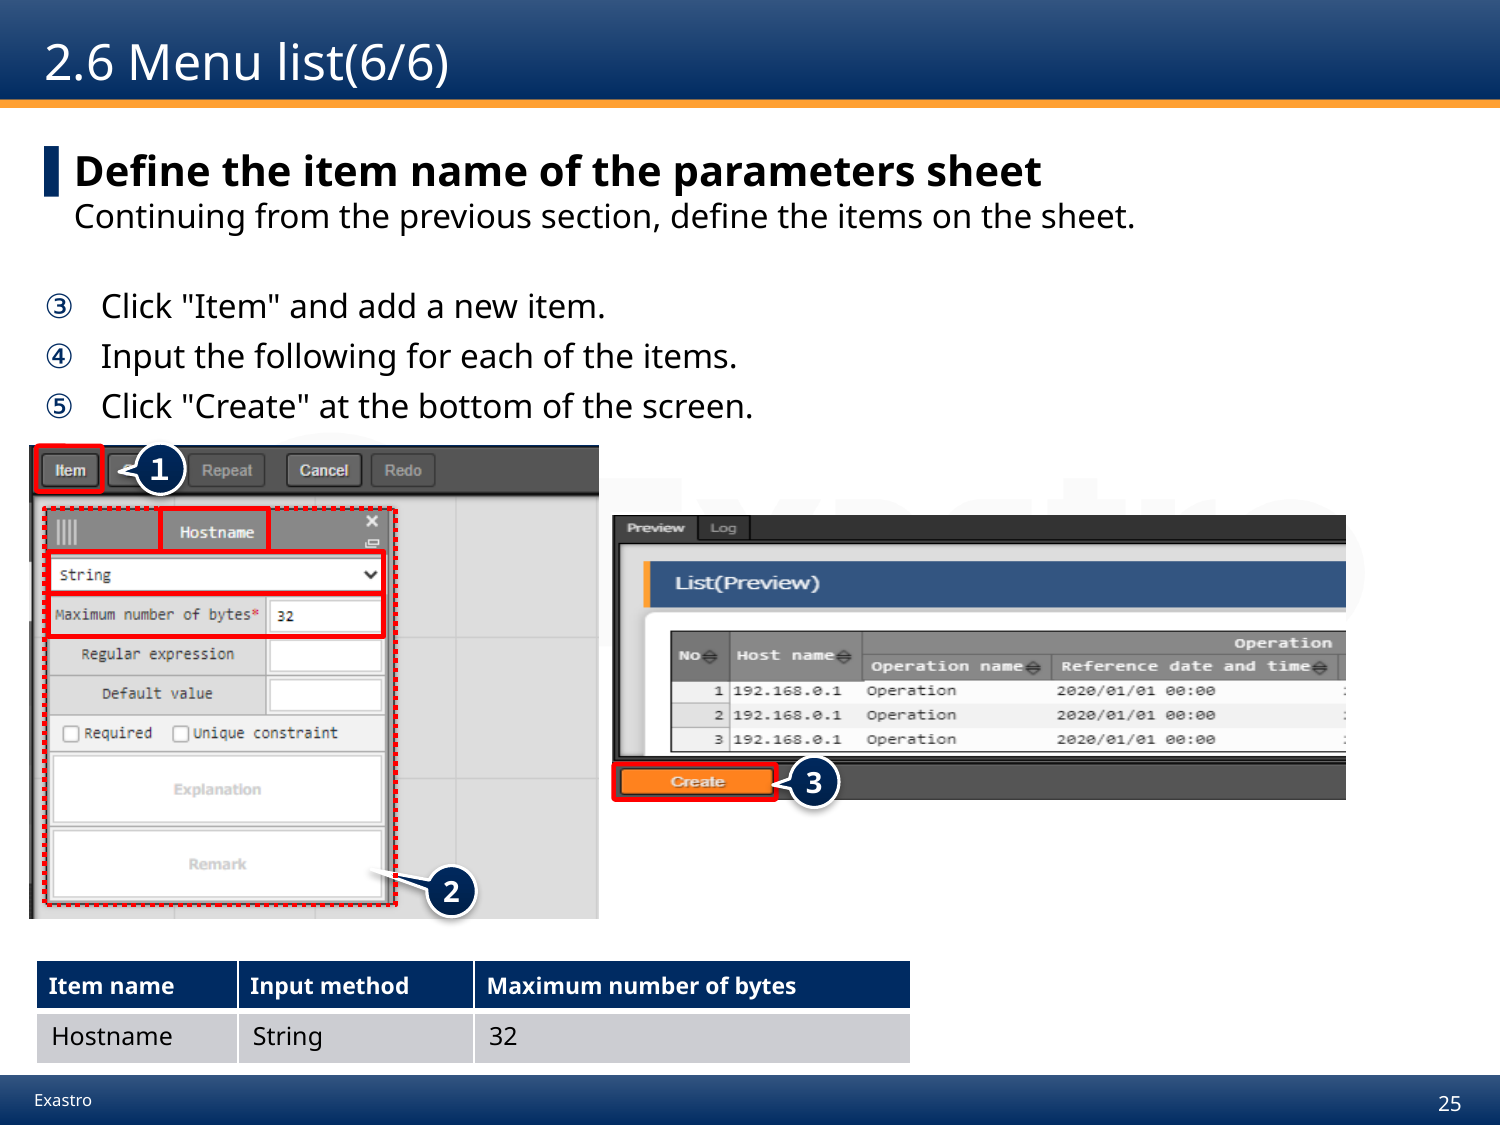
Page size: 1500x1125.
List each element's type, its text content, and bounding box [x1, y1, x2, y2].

table_cell 32 [475, 1014, 910, 1063]
table_cell Hostname [37, 1014, 237, 1063]
table_header Item name [37, 961, 237, 1008]
table_header Maximum number of bytes [475, 961, 910, 1008]
list Define the item name of the parameters sheet Continuing from the previous section, define the items on the sheet. Click "Item" and add a new item. Input the following for each of the items. Click "Create" at the bottom of the screen. [29, 137, 1471, 1059]
table_cell String [239, 1014, 473, 1063]
table_header Input method [239, 961, 473, 1008]
title 2.6 Menu list(6/6) [29, 18, 1471, 96]
picture [0, 0, 1500, 1125]
